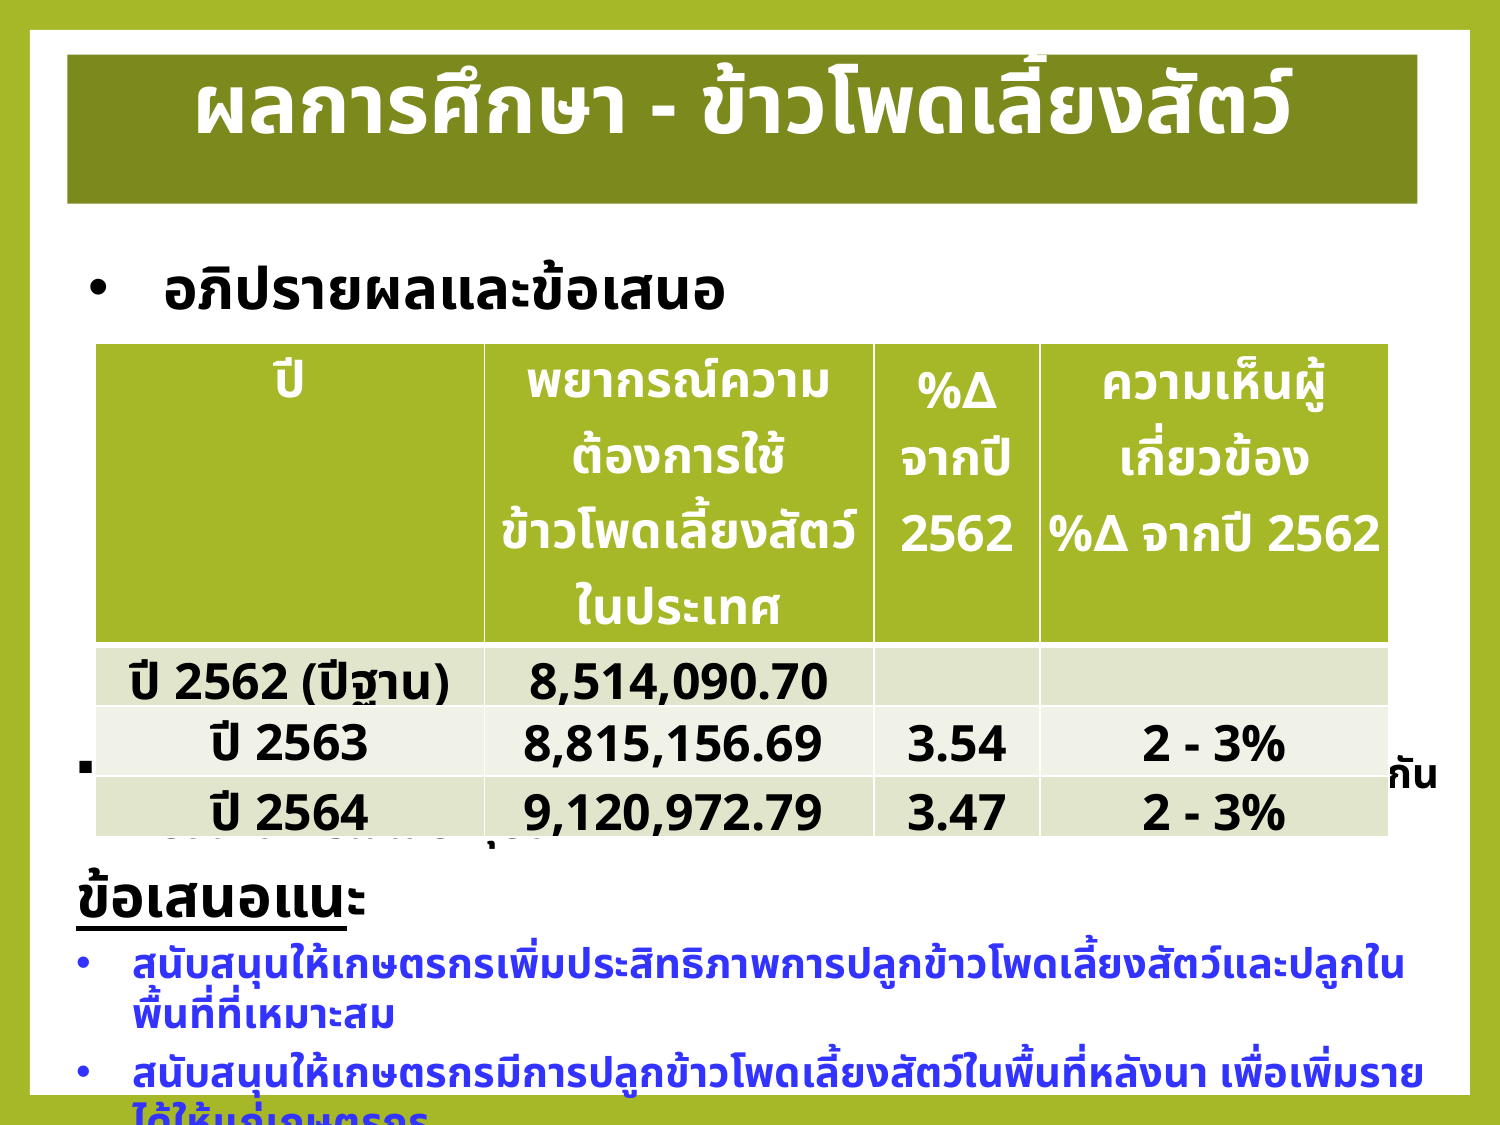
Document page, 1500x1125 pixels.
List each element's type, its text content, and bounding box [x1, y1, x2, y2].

table_cell 2 - 3% [1041, 777, 1388, 836]
table_cell 9,120,972.79 [485, 777, 873, 836]
table_cell 3.54 [875, 707, 1039, 775]
table_cell ปี 2562 (ปีฐาน) [96, 648, 484, 705]
table_cell [1041, 648, 1388, 705]
table_cell 8,514,090.70 [485, 648, 873, 705]
table_header %∆ จากปี 2562 [875, 344, 1039, 642]
text_box แนวโน้มค่าพยากรณ์ที่ในอนาคตเพิ่มขึ้น 2-3% สอดคล้องไปในทิศทางเดียวกันกับสถานการณ์ในปัจจุบัน ข้อเสนอแนะ สนับสนุนให้เกษตรกรเพิ่มประสิทธิภาพการปลูกข้าวโพดเลี้ยงสัตว์และปลูกในพื้นที่ที่เหมาะสม สนับสนุนให้เกษตรกรมีการปลูกข้าวโพดเลี้ยงสัตว์ในพื้นที่หลังนา เพื่อเพิ่มรายได้ให้แก่เกษตรกร [60, 739, 1473, 1035]
table_header ปี [96, 344, 484, 642]
table_header ความเห็นผู้เกี่ยวข้อง %∆ จากปี 2562 [1041, 344, 1388, 642]
table_cell 2 - 3% [1041, 707, 1388, 775]
table_cell 8,815,156.69 [485, 707, 873, 775]
table_cell [875, 648, 1039, 705]
text_box อภิปรายผลและข้อเสนอแนะ [73, 243, 824, 399]
table_cell ปี 2563 [96, 707, 484, 775]
text_box ผลการศึกษา - ข้าวโพดเลี้ยงสัตว์ [67, 54, 1418, 204]
table_cell ปี 2564 [96, 777, 484, 836]
table_cell 3.47 [875, 777, 1039, 836]
table_header พยากรณ์ความต้องการใช้ ข้าวโพดเลี้ยงสัตว์ในประเทศ (ล้านตัน) [485, 344, 873, 642]
